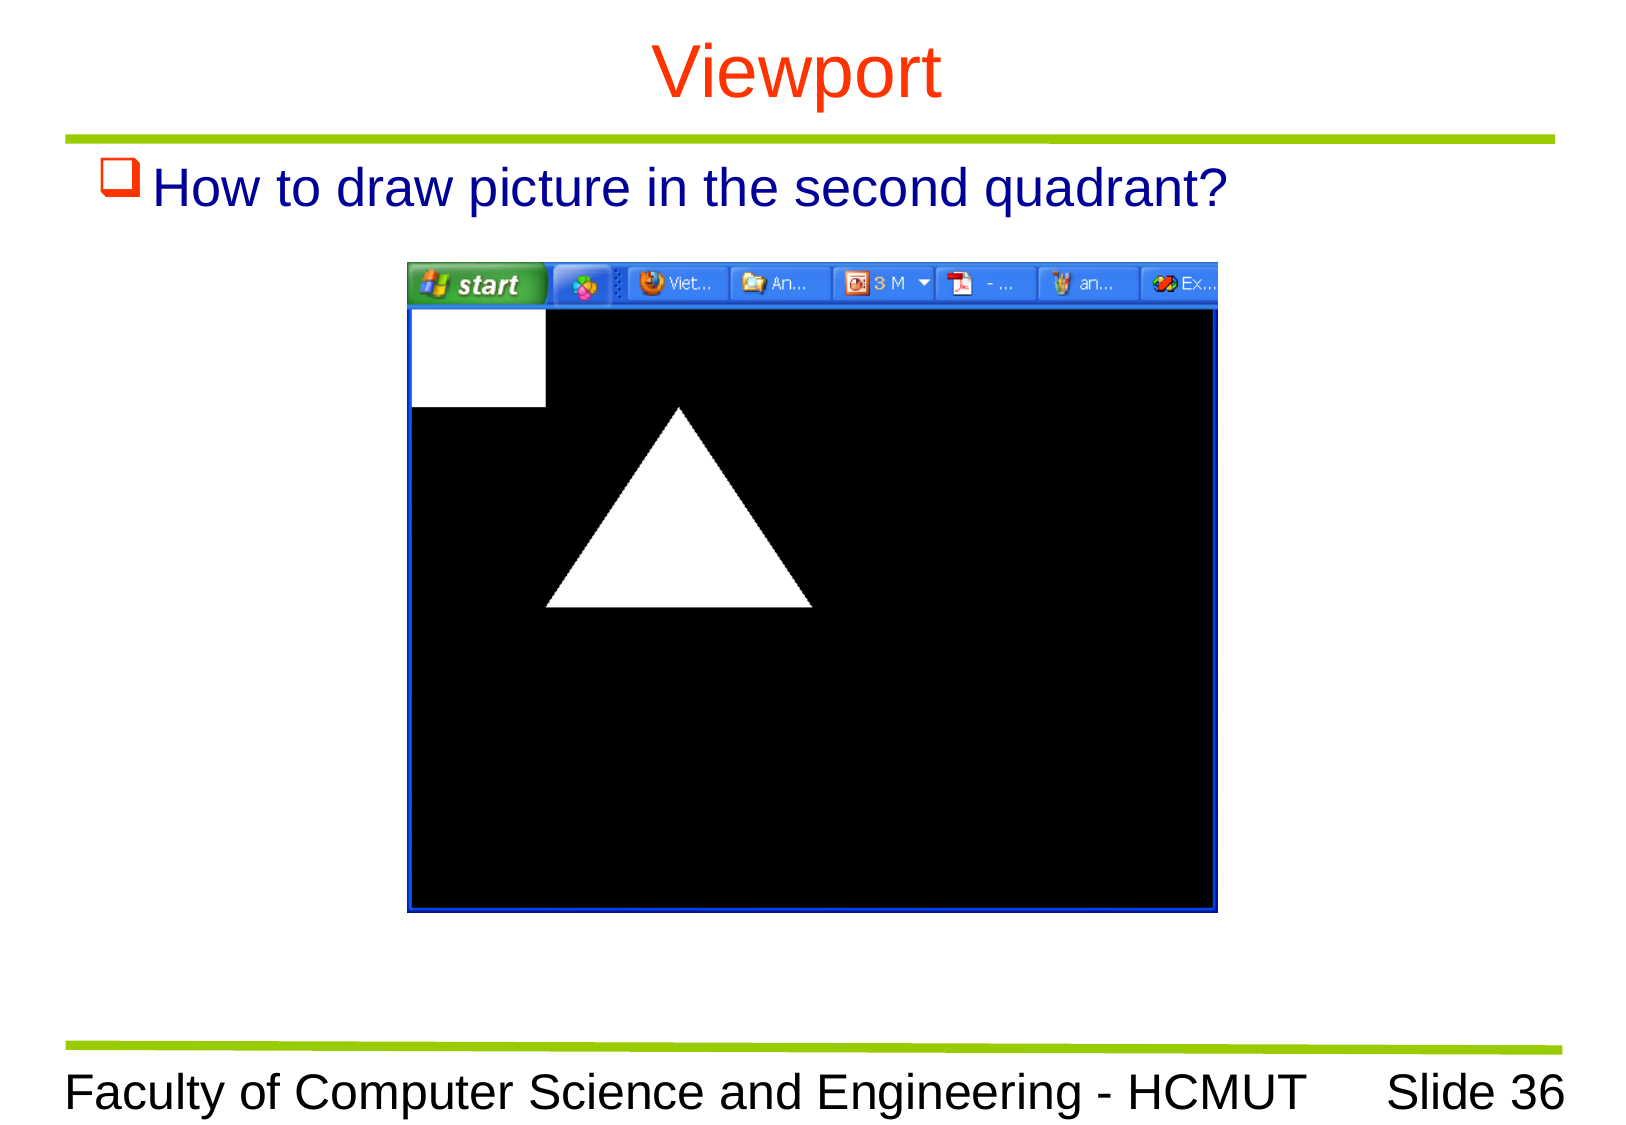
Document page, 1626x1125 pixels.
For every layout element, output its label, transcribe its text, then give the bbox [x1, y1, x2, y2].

list How to draw picture in the second quadrant? [81, 144, 1544, 1033]
title Viewport [50, 15, 1544, 121]
picture [407, 262, 1218, 913]
